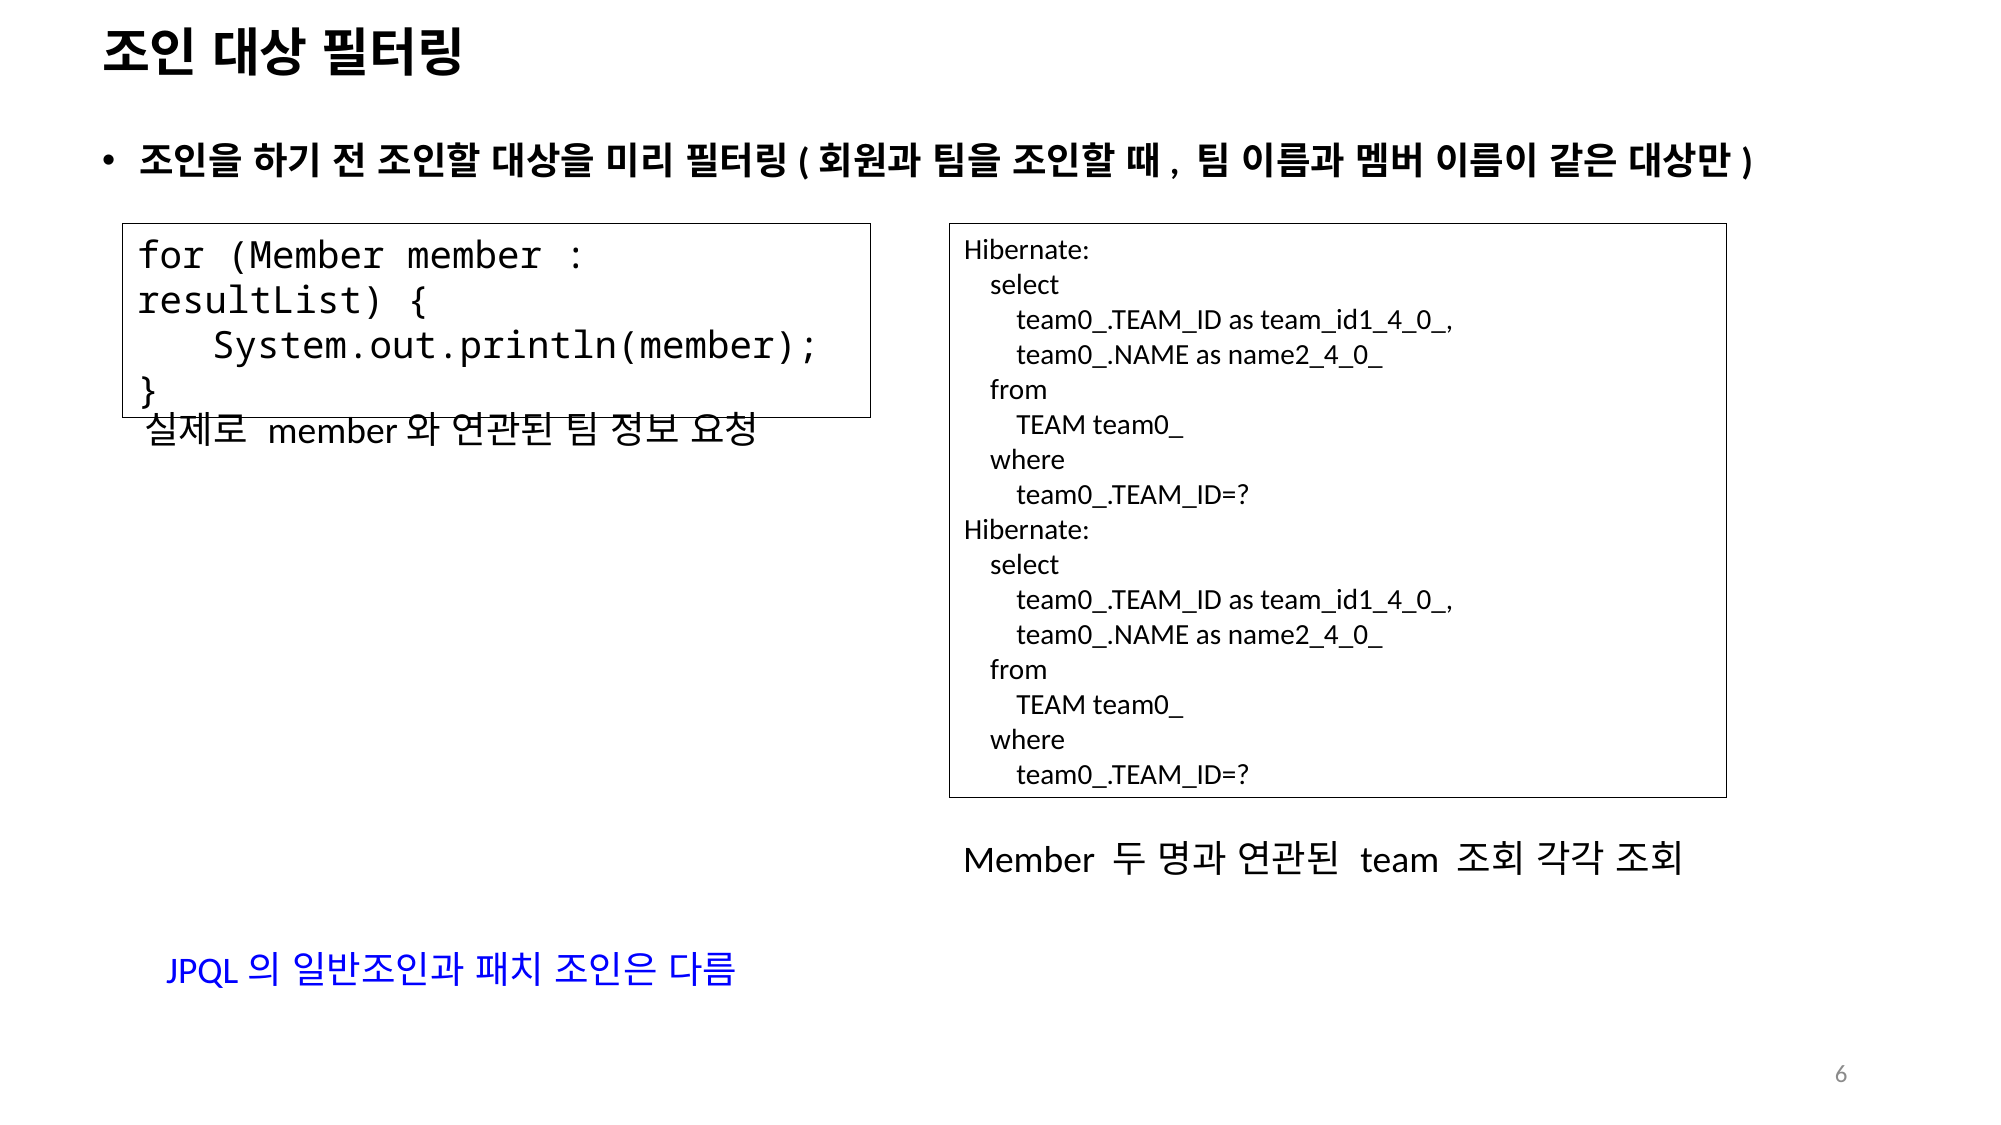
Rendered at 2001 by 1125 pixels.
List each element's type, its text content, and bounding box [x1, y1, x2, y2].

text_box 실제로 member와 연관된 팀 정보 요청 [129, 398, 775, 459]
title 조인 대상 필터링 [87, 26, 1812, 83]
text_box Hibernate: select team0_.TEAM_ID as team_id1_4_0_, team0_.NAME as name2_4_0_ from TEAM team0_ where team0_.TEAM_ID=? Hibernate: select team0_.TEAM_ID as team_id1_4_0_, team0_.NAME as name2_4_0_ from TEAM team0_ where team0_.TEAM_ID=? [949, 223, 1727, 798]
text_box Member 두 명과 연관된 team 조회 각각 조회 [948, 827, 1700, 888]
slide_number 6 [1412, 1042, 1863, 1103]
text_box JPQL의 일반조인과 패치 조인은 다름 [151, 938, 753, 999]
list 조인을 하기 전 조인할 대상을 미리 필터링(회원과 팀을 조인할 때, 팀 이름과 멤버 이름이 같은 대상만) [87, 106, 1946, 1073]
text_box for (Member member : resultList) { System.out.println(member); } [122, 223, 871, 418]
